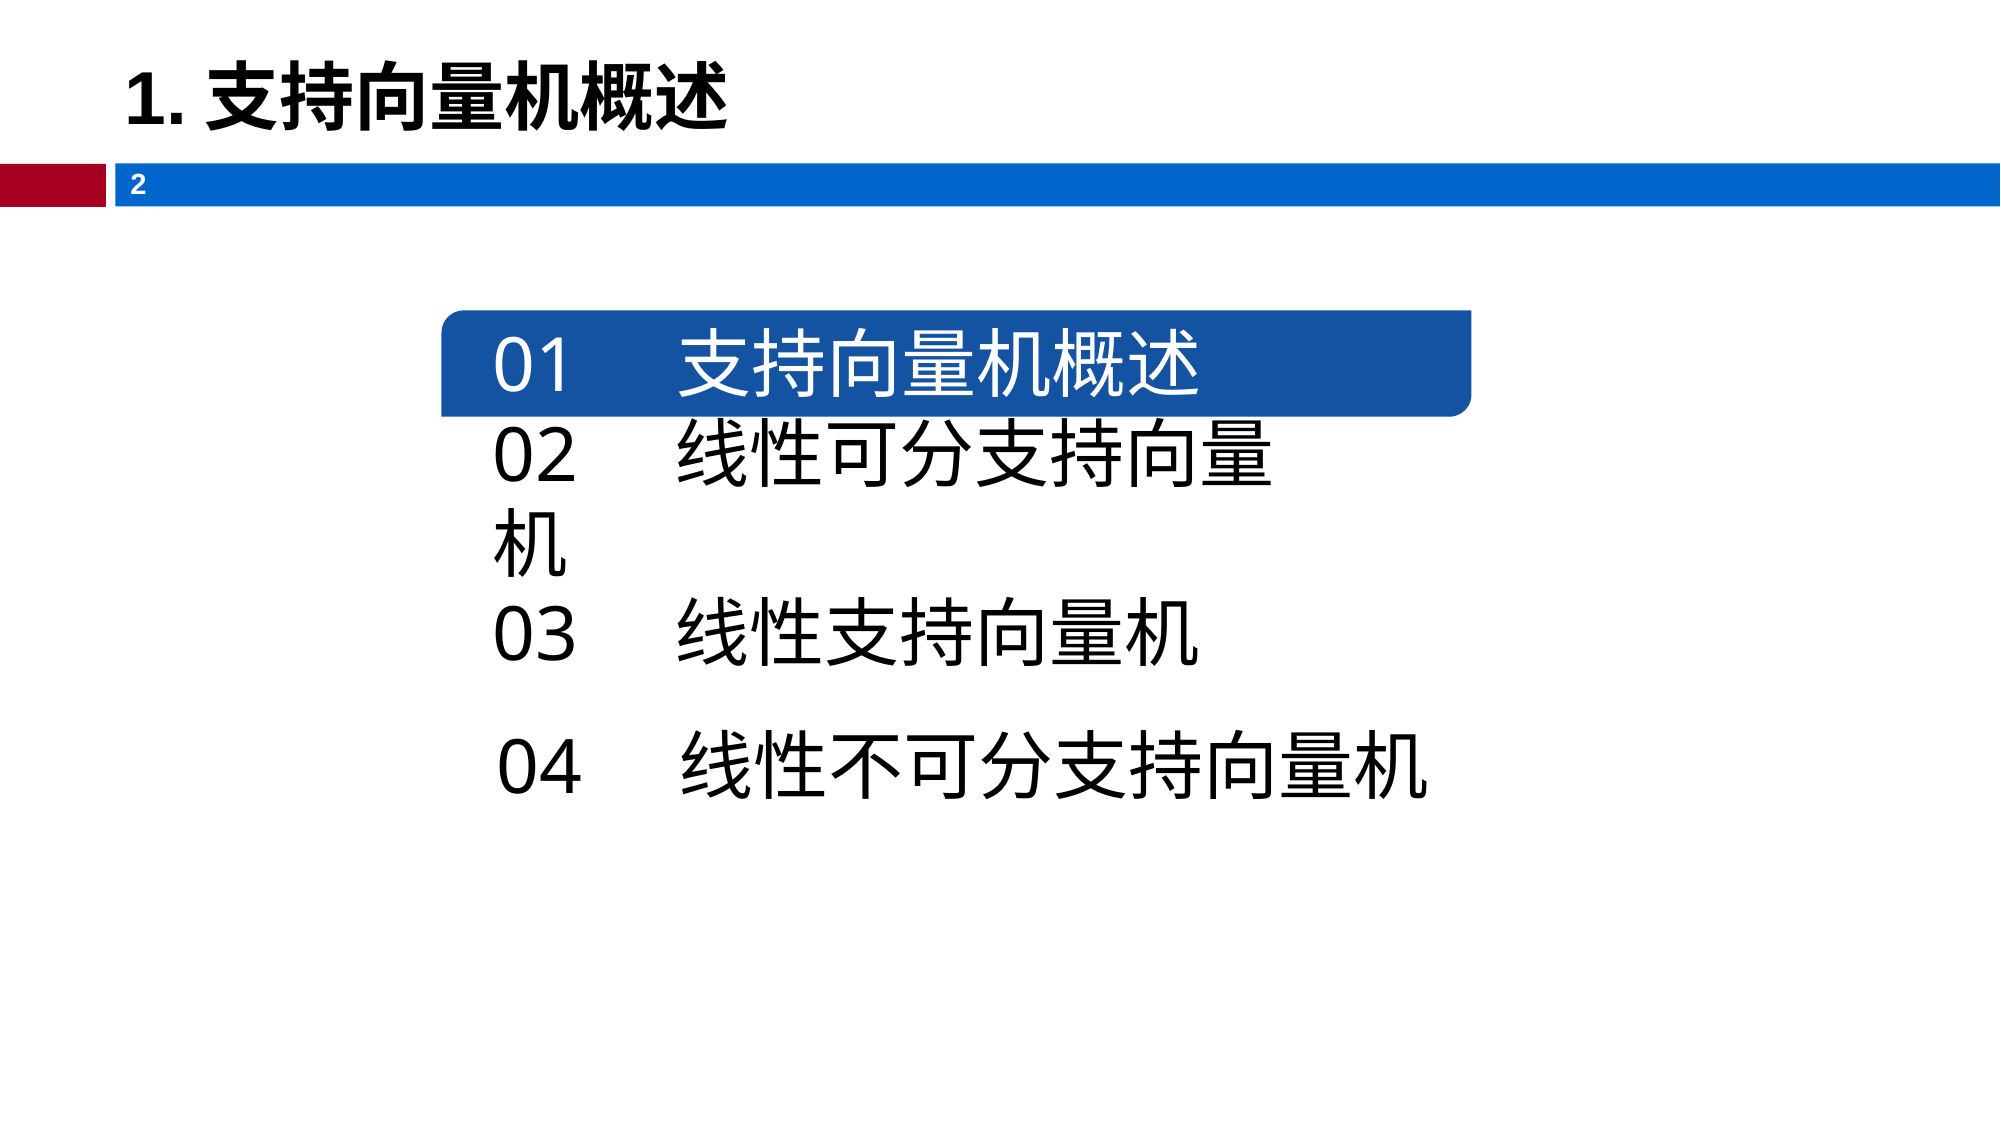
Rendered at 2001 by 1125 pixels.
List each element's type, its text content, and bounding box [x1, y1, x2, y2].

title 1.支持向量机概述 [109, 38, 2000, 150]
text_box [1325, 308, 1474, 419]
text_box 03 线性支持向量机 [492, 585, 1526, 676]
text_box 04 线性不可分支持向量机 [496, 718, 1440, 809]
text_box 01 支持向量机概述 [492, 307, 1330, 408]
text_box [439, 308, 492, 419]
text_box 02 线性可分支持向量机 [492, 406, 1325, 585]
